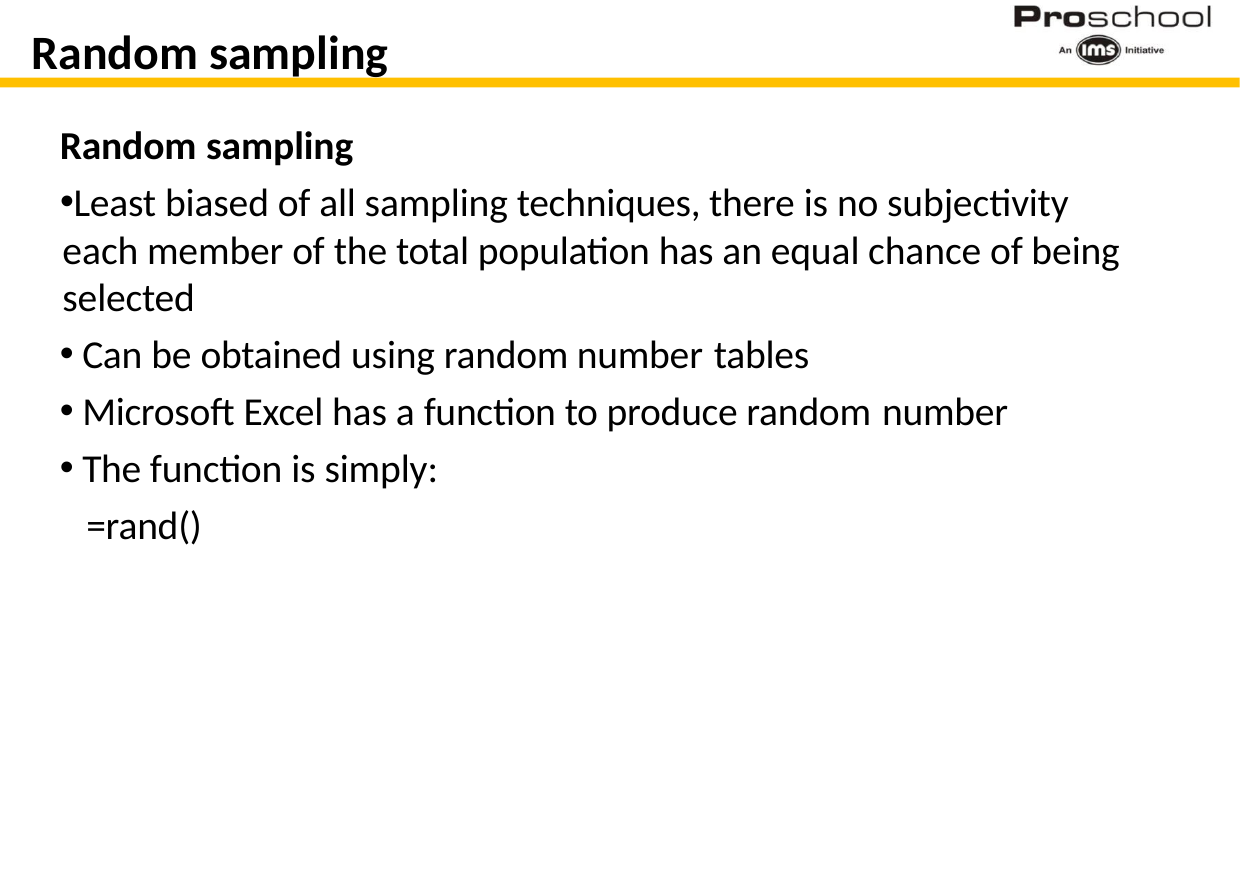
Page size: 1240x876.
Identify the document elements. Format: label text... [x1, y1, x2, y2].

picture [1004, 0, 1221, 21]
title Random sampling [10, 21, 1231, 169]
text_box Random sampling Least biased of all sampling techniques, there is no subjectivity each member of the total population has an equal chance of being selected Can be obtained using random number tables Microsoft Excel has a function to produce random number The function is simply: =rand() [57, 169, 1132, 548]
